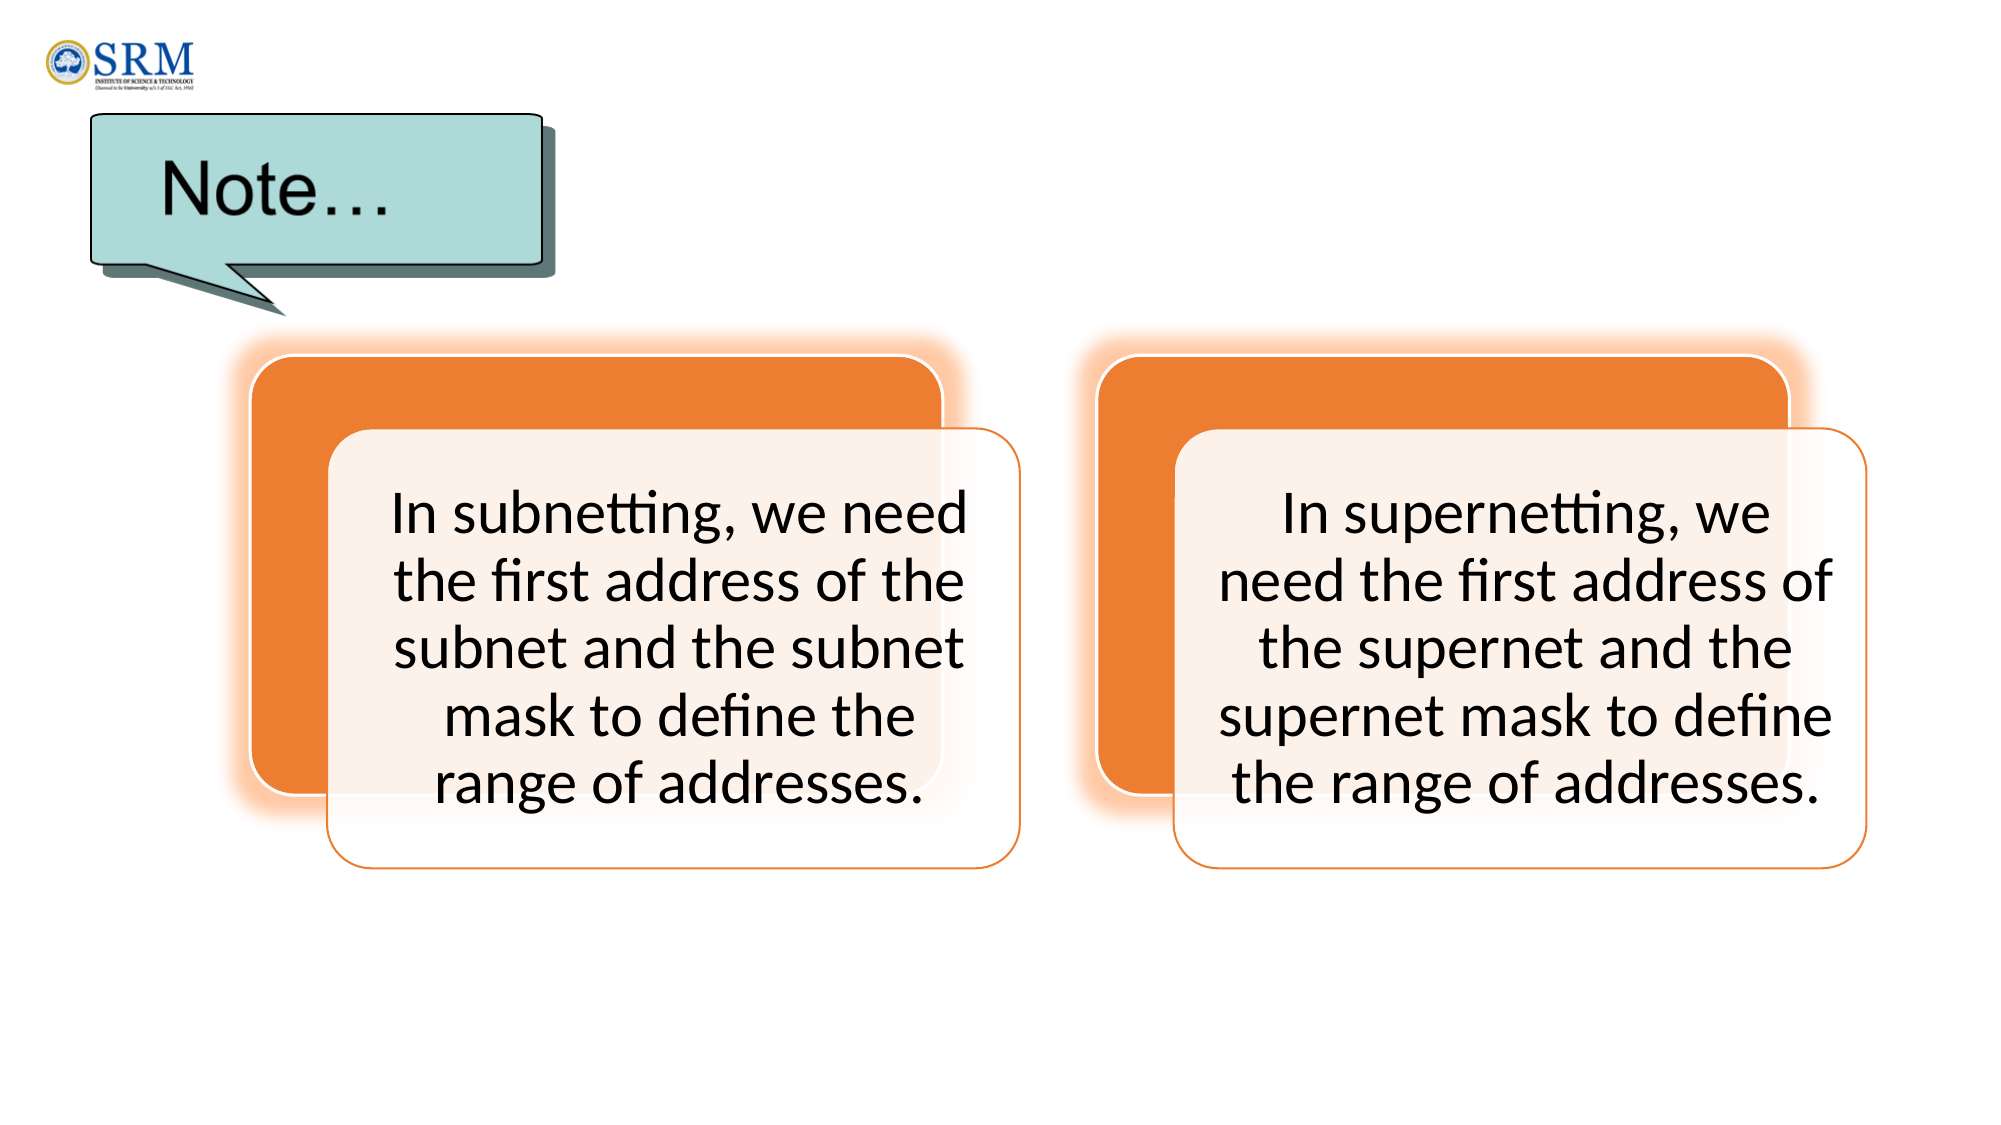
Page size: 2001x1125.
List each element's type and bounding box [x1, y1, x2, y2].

picture [43, 22, 197, 109]
list [249, 249, 1867, 974]
picture [90, 113, 556, 317]
